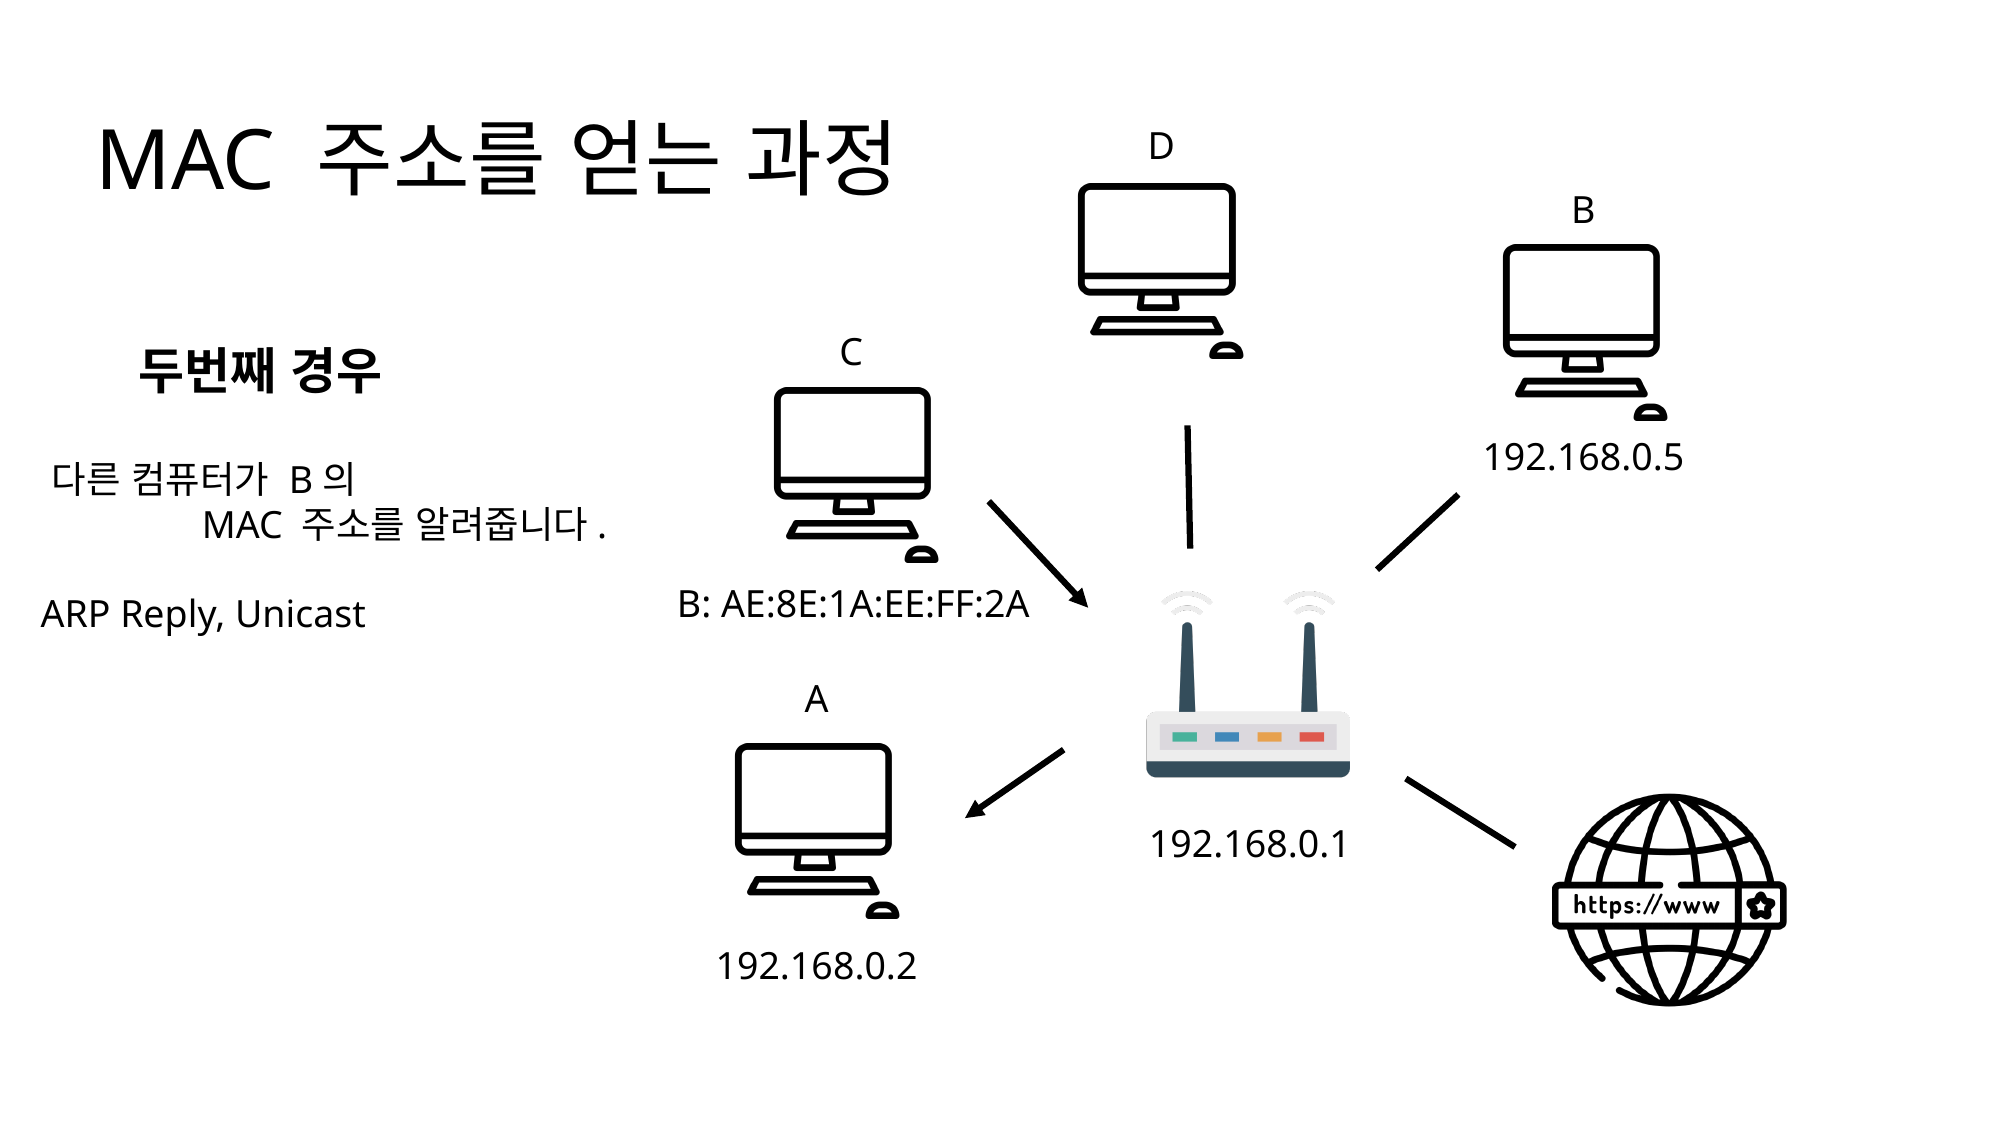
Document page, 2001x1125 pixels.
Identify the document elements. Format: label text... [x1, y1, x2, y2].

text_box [988, 501, 1089, 608]
picture [1119, 555, 1377, 813]
text_box C [824, 320, 879, 380]
text_box B: AE:8E:1A:EE:FF:2A [662, 572, 1045, 633]
picture [768, 387, 944, 563]
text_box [1405, 778, 1515, 848]
text_box 192.168.0.5 [1467, 425, 1700, 486]
text_box 두번째 경우 [123, 332, 398, 408]
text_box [964, 749, 1064, 819]
picture [1072, 183, 1249, 359]
text_box B [1556, 179, 1611, 239]
picture [1552, 782, 1787, 1017]
picture [1497, 244, 1673, 421]
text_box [1376, 494, 1459, 570]
picture [729, 743, 905, 920]
text_box D [1132, 114, 1191, 175]
text_box ARP Reply, Unicast [25, 582, 381, 643]
text_box 192.168.0.1 [1134, 813, 1366, 873]
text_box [1187, 425, 1191, 549]
text_box 다른 컴퓨터가 B의 MAC 주소를 알려줍니다. [37, 448, 623, 554]
text_box 192.168.0.2 [700, 934, 933, 995]
text_box A [789, 667, 844, 728]
text_box MAC 주소를 얻는 과정 [80, 99, 914, 214]
